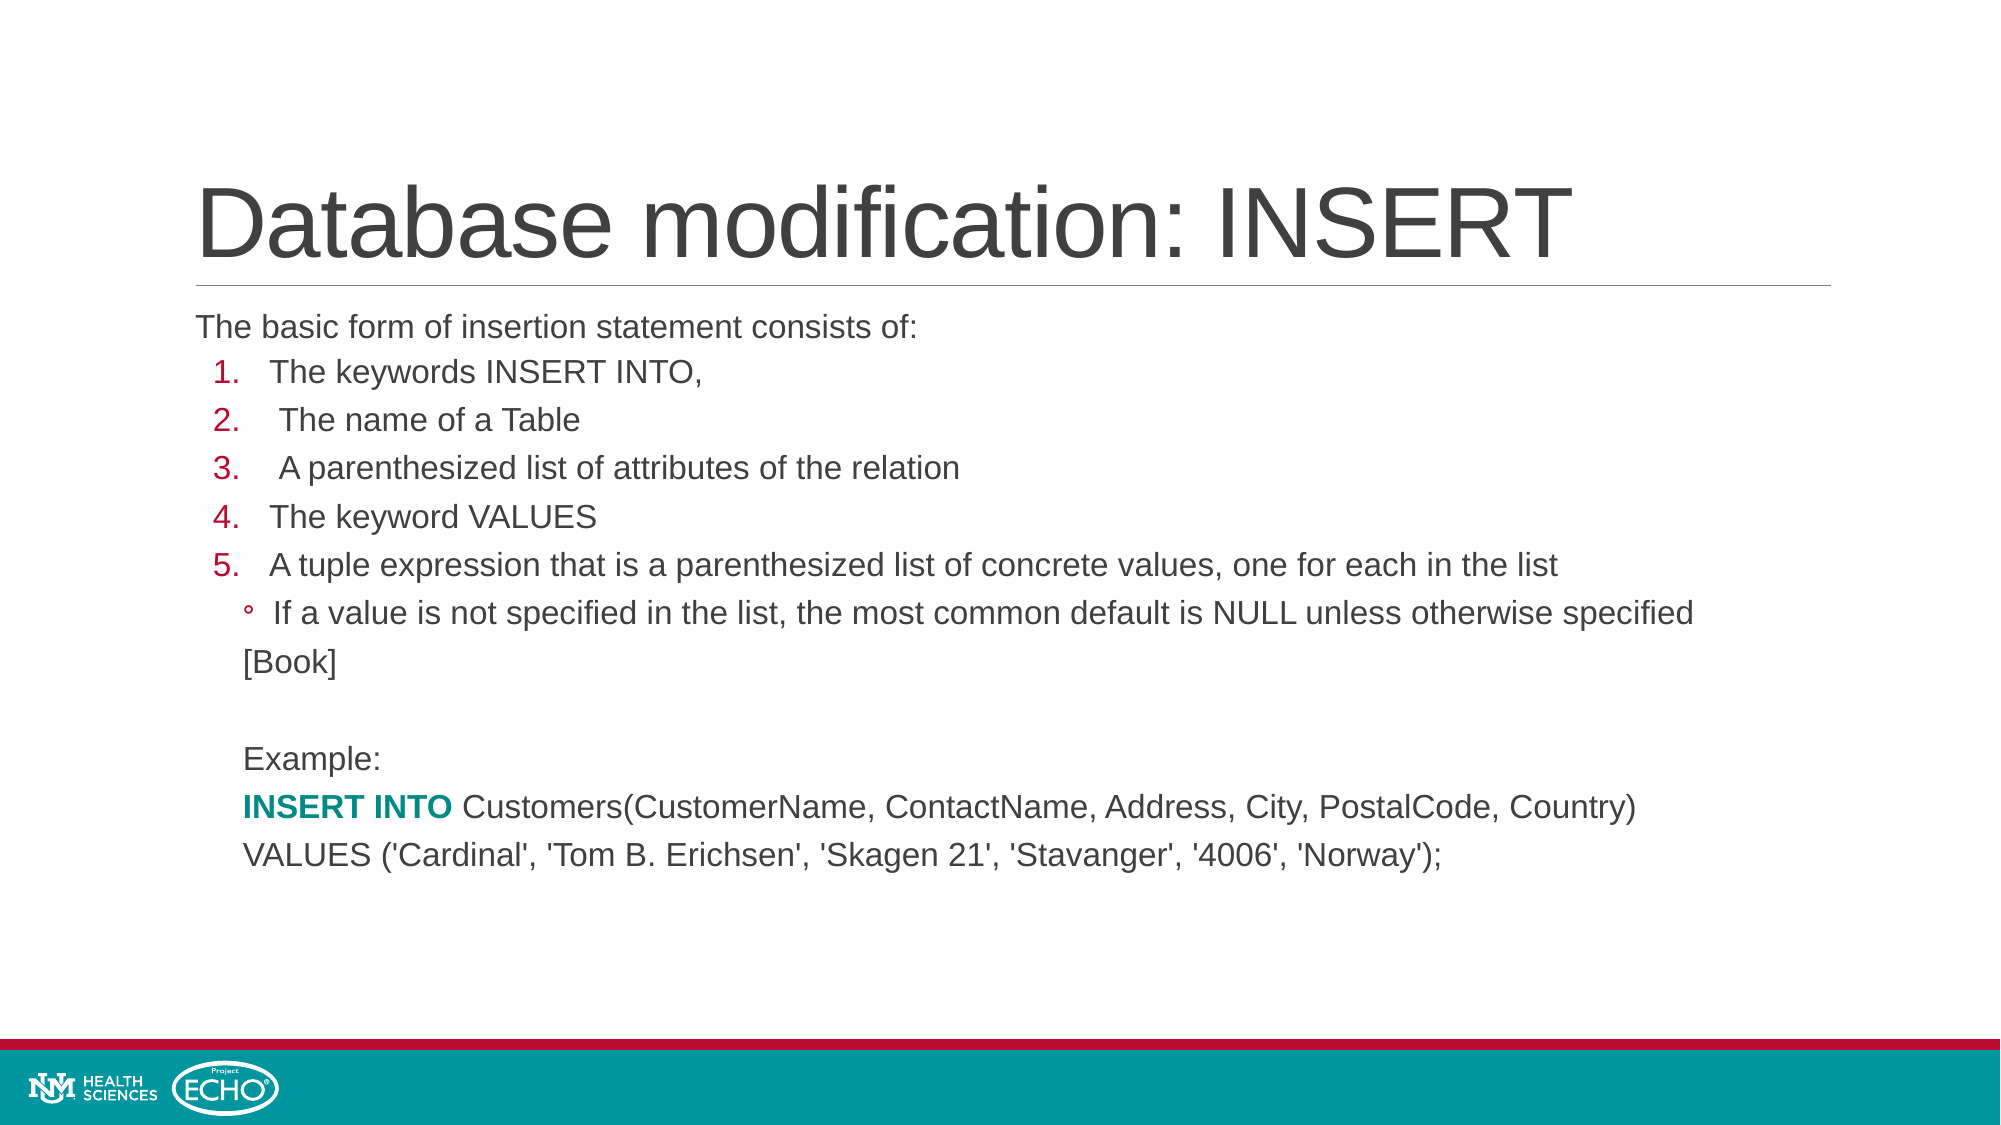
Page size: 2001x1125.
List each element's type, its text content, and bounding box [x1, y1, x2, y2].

title Database modification: INSERT [180, 47, 1830, 285]
list The basic form of insertion statement consists of: The keywords INSERT INTO, The name of a Table A parenthesized list of attributes of the relation The keyword VALUES A tuple expression that is a parenthesized list of concrete values, one for each in the list If a value is not specified in the list, the most common default is NULL unless otherwise specified [Book] Example: INSERT INTO Customers(CustomerName, ContactName, Address, City, PostalCode, Country) VALUES ('Cardinal', 'Tom B. Erichsen', 'Skagen 21', 'Stavanger', '4006', 'Norway'); [180, 302, 1830, 963]
